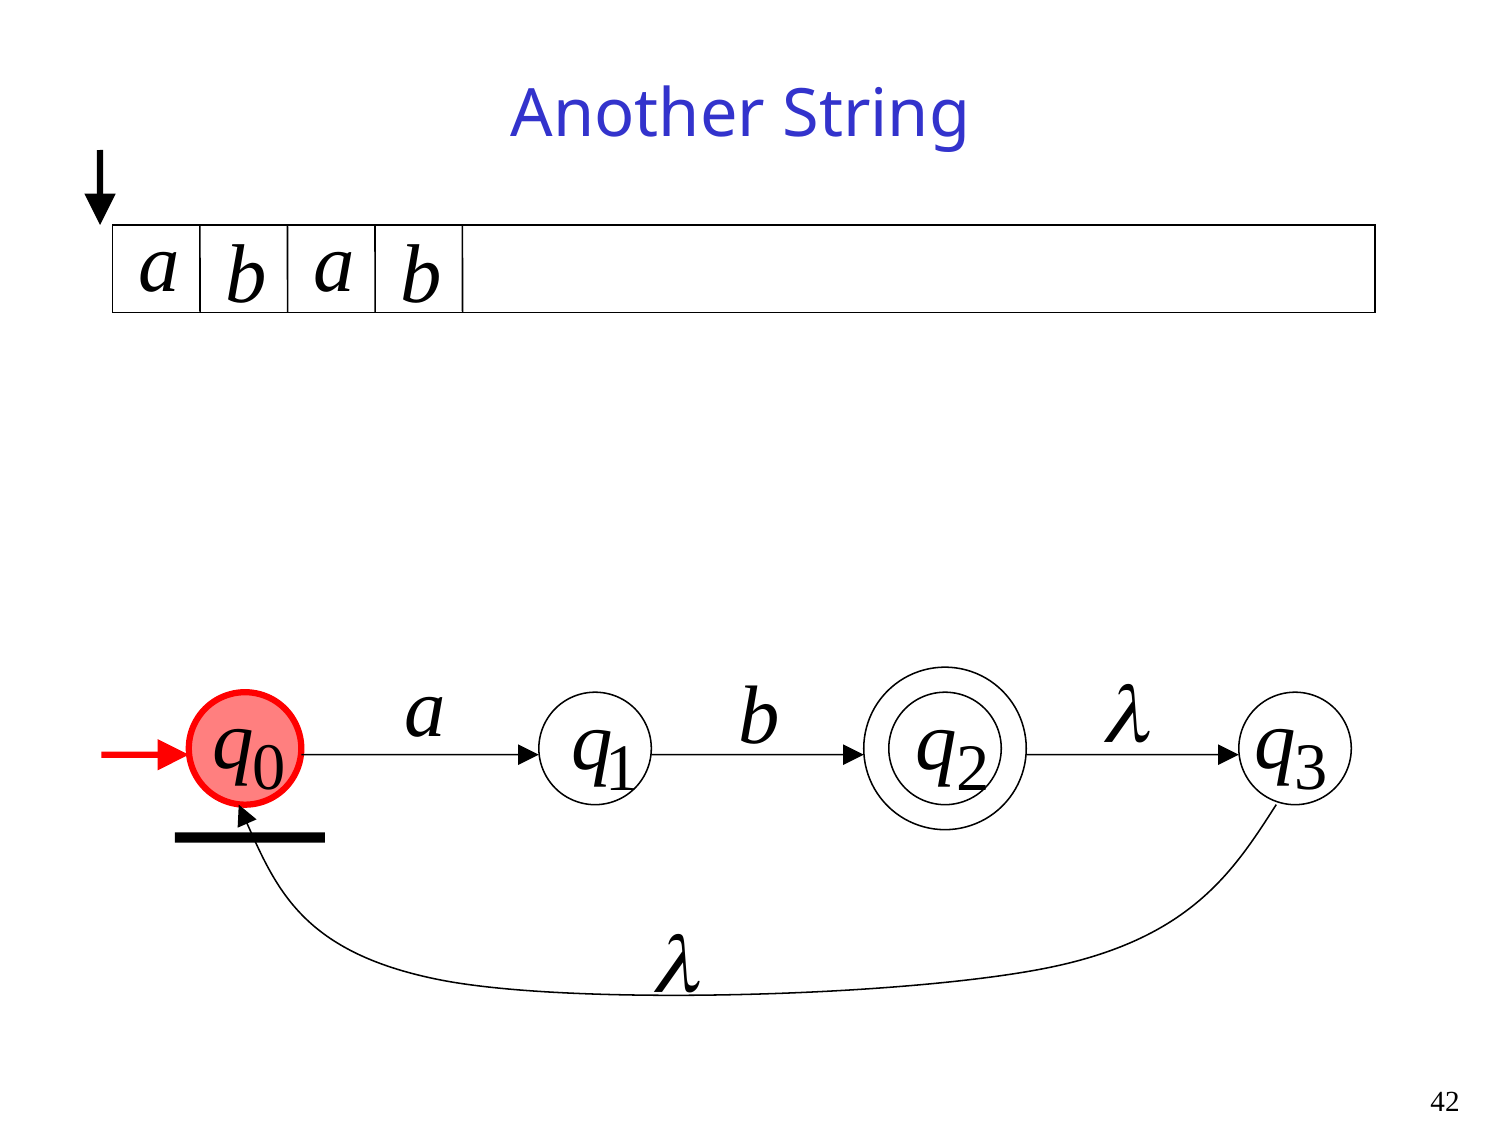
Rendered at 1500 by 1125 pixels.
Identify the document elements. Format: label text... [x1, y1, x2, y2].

text_box [220, 692, 271, 698]
text_box [1157, 744, 1239, 766]
text_box [237, 804, 1277, 996]
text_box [224, 237, 269, 309]
text_box [376, 224, 462, 313]
text_box [293, 719, 302, 778]
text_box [651, 929, 706, 999]
text_box [288, 224, 375, 313]
text_box [463, 224, 1375, 313]
text_box Another String [495, 62, 986, 158]
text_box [738, 679, 783, 751]
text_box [401, 691, 450, 743]
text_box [209, 700, 289, 797]
text_box [1270, 692, 1321, 698]
text_box [1332, 705, 1352, 791]
text_box [101, 744, 189, 766]
slide_number 42 [1162, 1074, 1476, 1125]
text_box [188, 709, 204, 787]
text_box [301, 744, 539, 766]
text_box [1251, 699, 1327, 796]
text_box [863, 667, 1027, 804]
text_box [89, 149, 111, 225]
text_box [1101, 679, 1156, 749]
text_box [112, 224, 287, 313]
text_box [538, 692, 622, 796]
text_box [786, 744, 864, 766]
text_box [135, 247, 184, 299]
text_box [568, 700, 636, 795]
text_box [640, 714, 652, 783]
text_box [399, 237, 444, 309]
text_box [1238, 720, 1246, 776]
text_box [310, 247, 359, 299]
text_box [912, 700, 992, 795]
